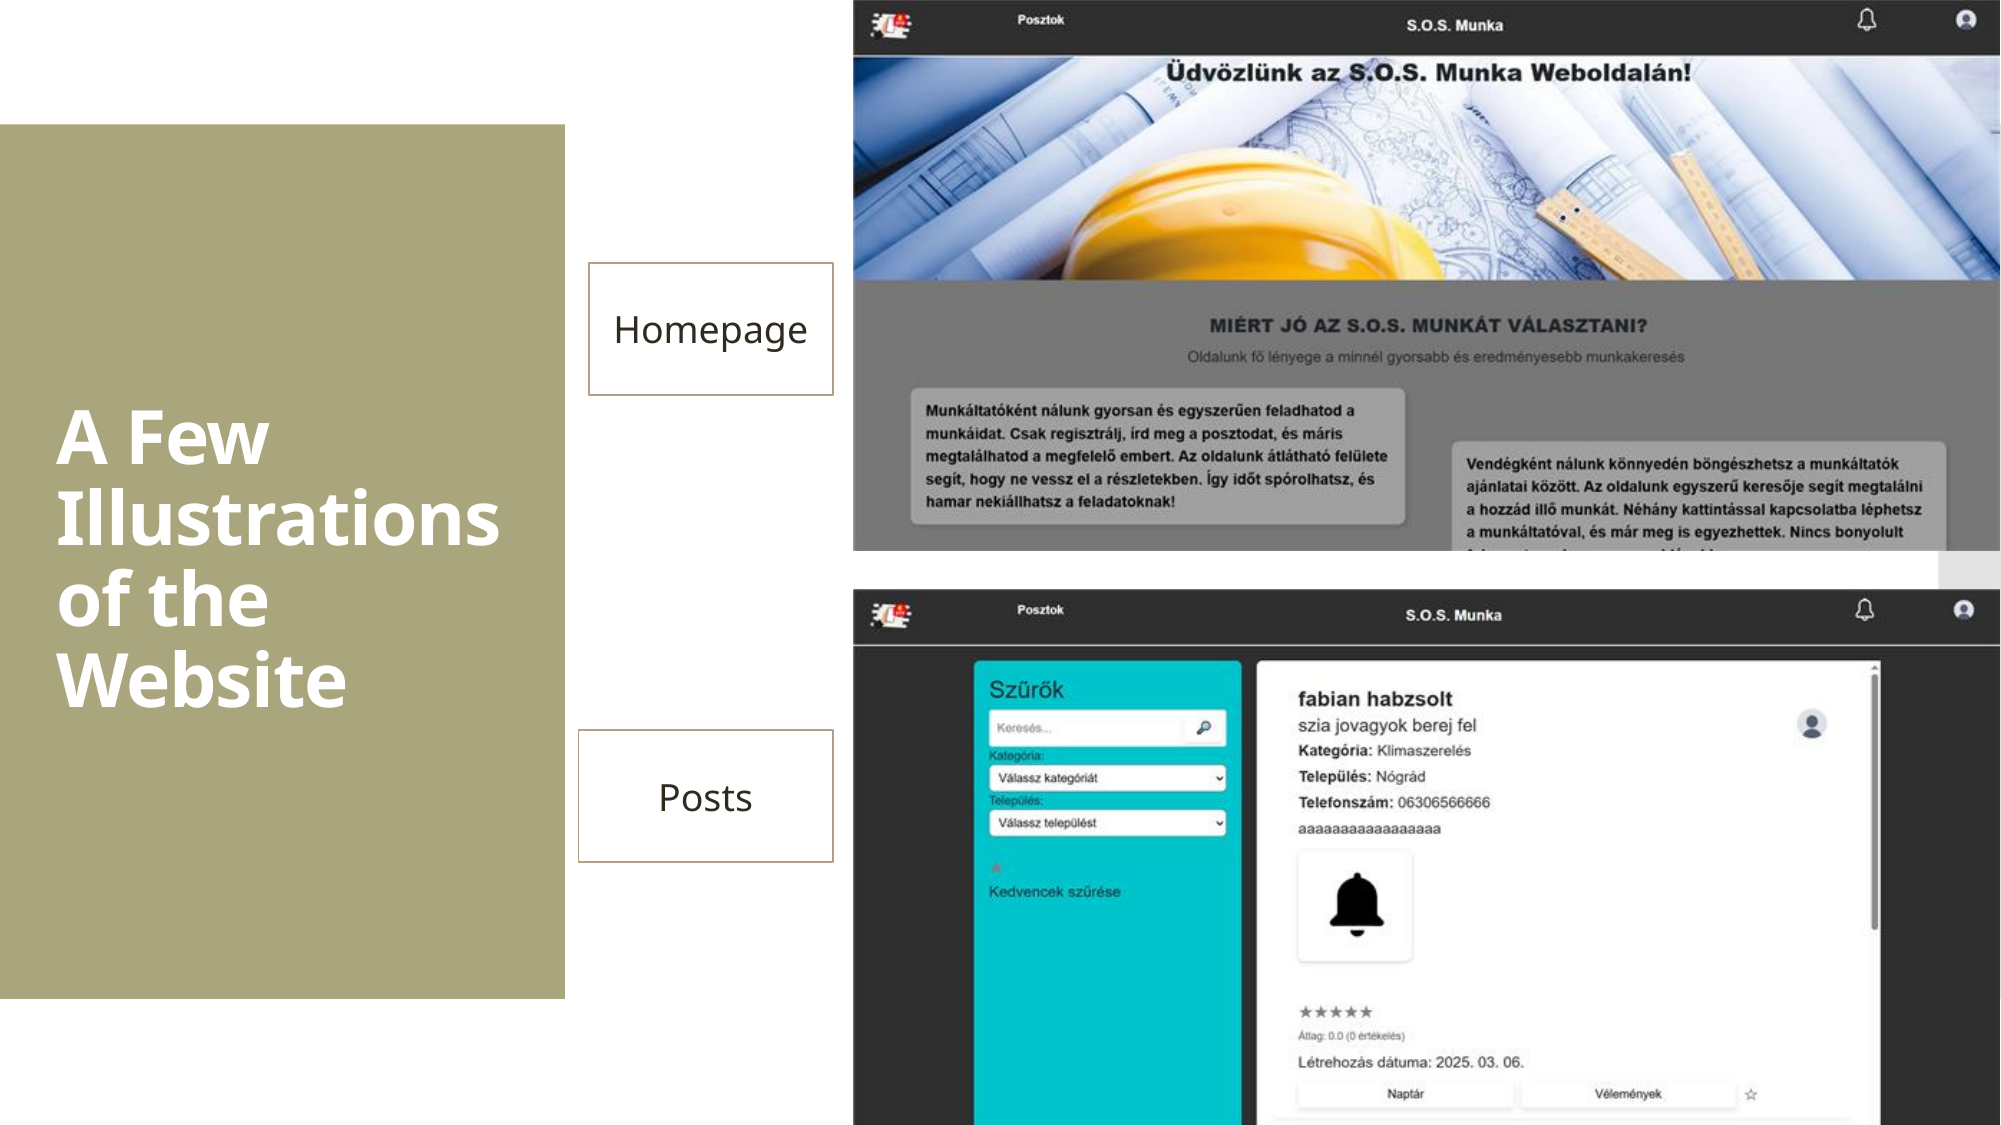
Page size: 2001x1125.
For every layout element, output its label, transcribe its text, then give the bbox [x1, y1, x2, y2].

text_box Homepage [588, 262, 834, 396]
picture [853, 589, 2000, 1125]
text_box Posts [578, 729, 834, 863]
title A Few Illustrations of the Website [41, 184, 525, 940]
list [853, 0, 2000, 551]
